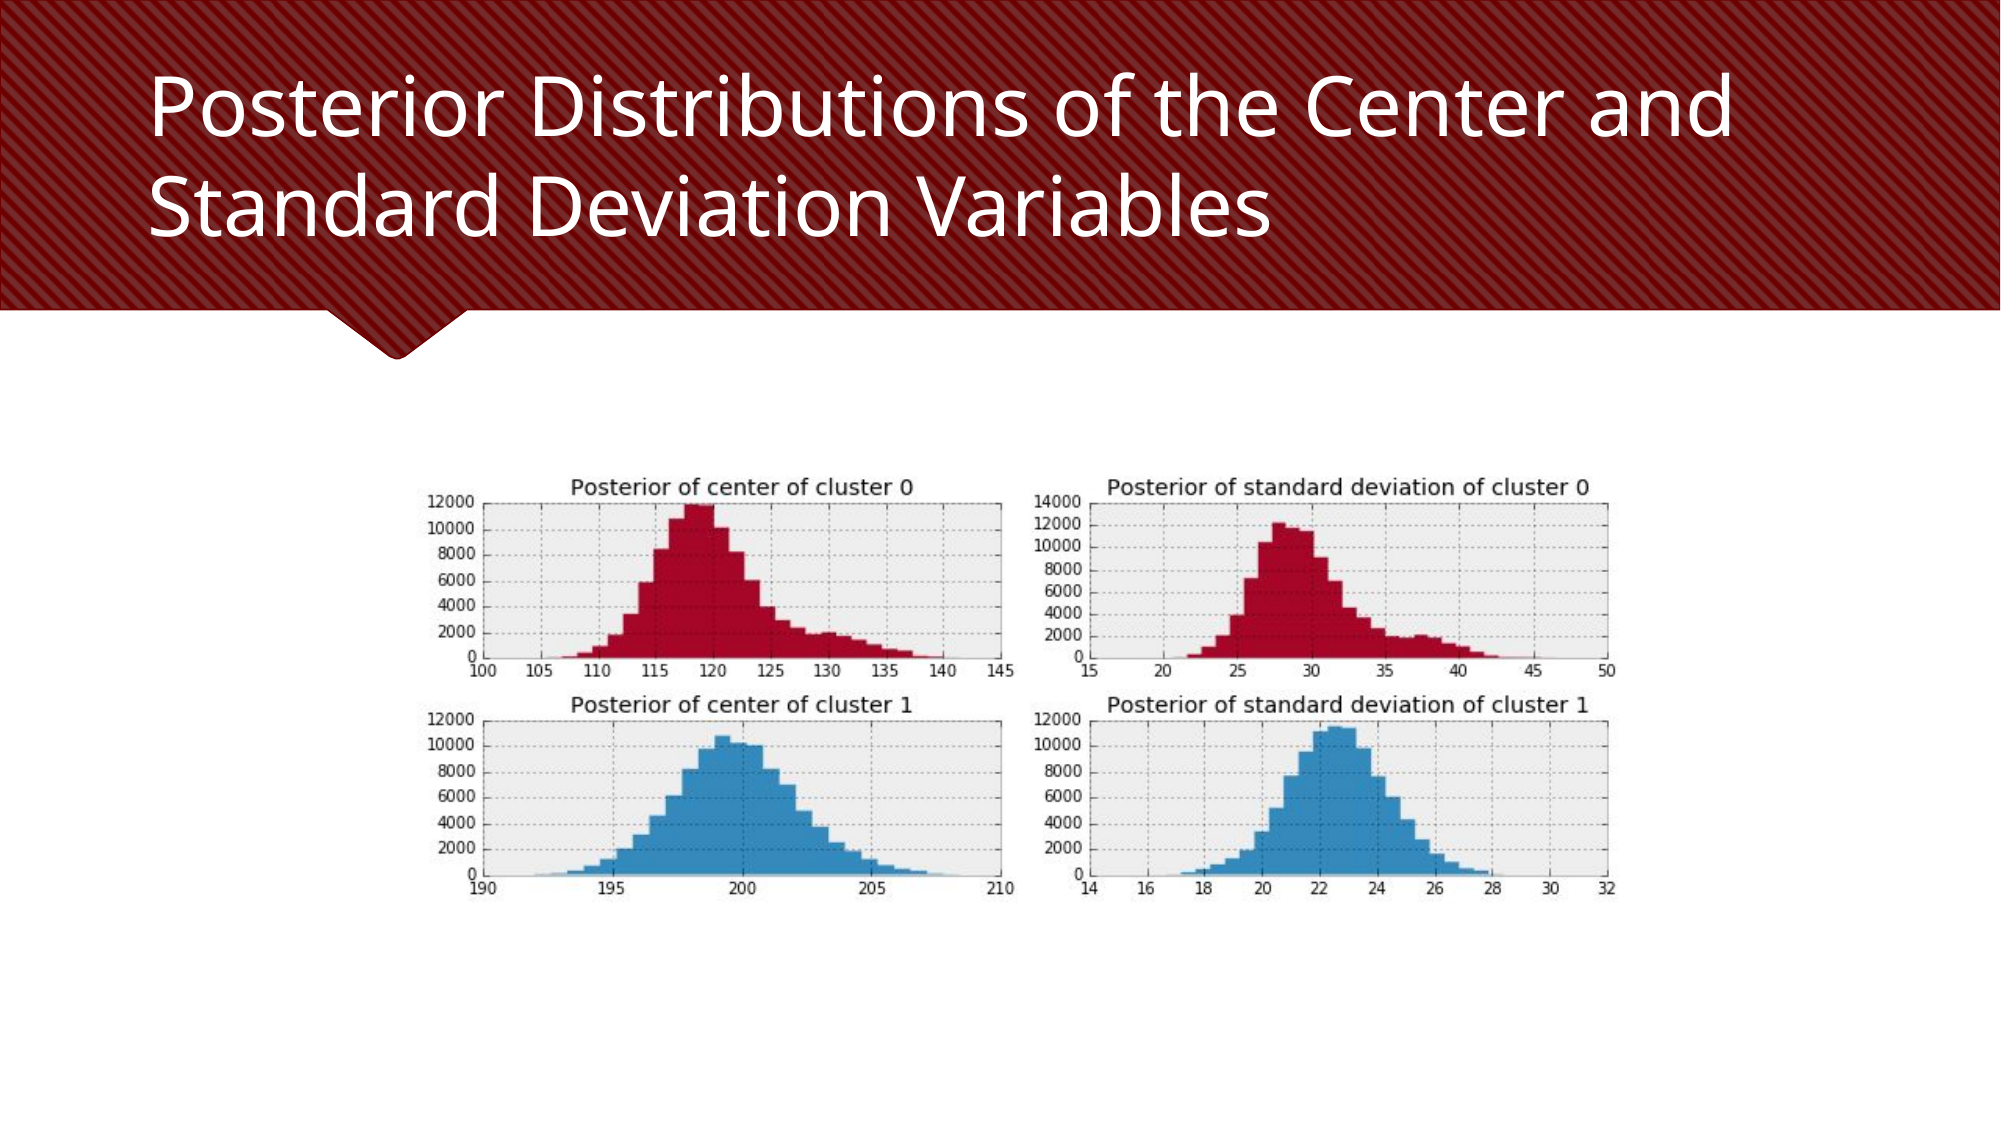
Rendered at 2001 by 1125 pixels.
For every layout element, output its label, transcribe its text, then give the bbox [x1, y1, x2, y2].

picture [405, 463, 1634, 918]
title Posterior Distributions of the Center and Standard Deviation Variables [132, 73, 1868, 233]
